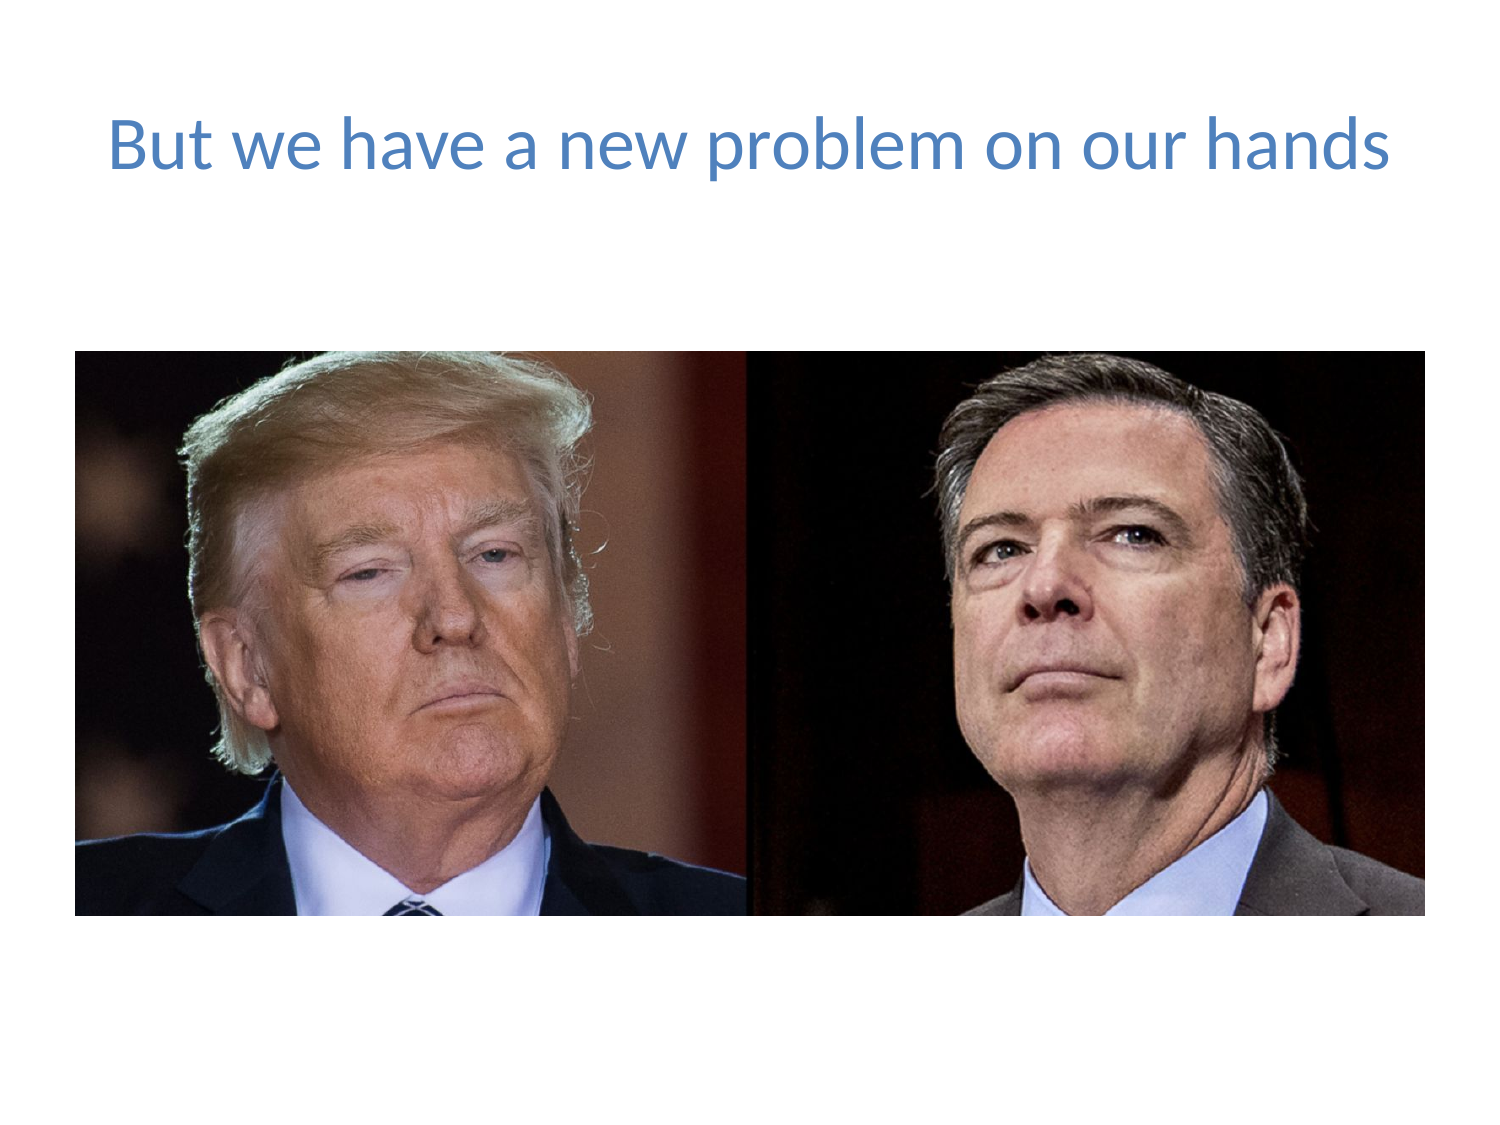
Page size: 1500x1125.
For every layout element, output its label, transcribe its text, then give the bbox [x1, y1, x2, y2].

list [74, 351, 1426, 917]
title But we have a new problem on our hands [75, 45, 1425, 233]
